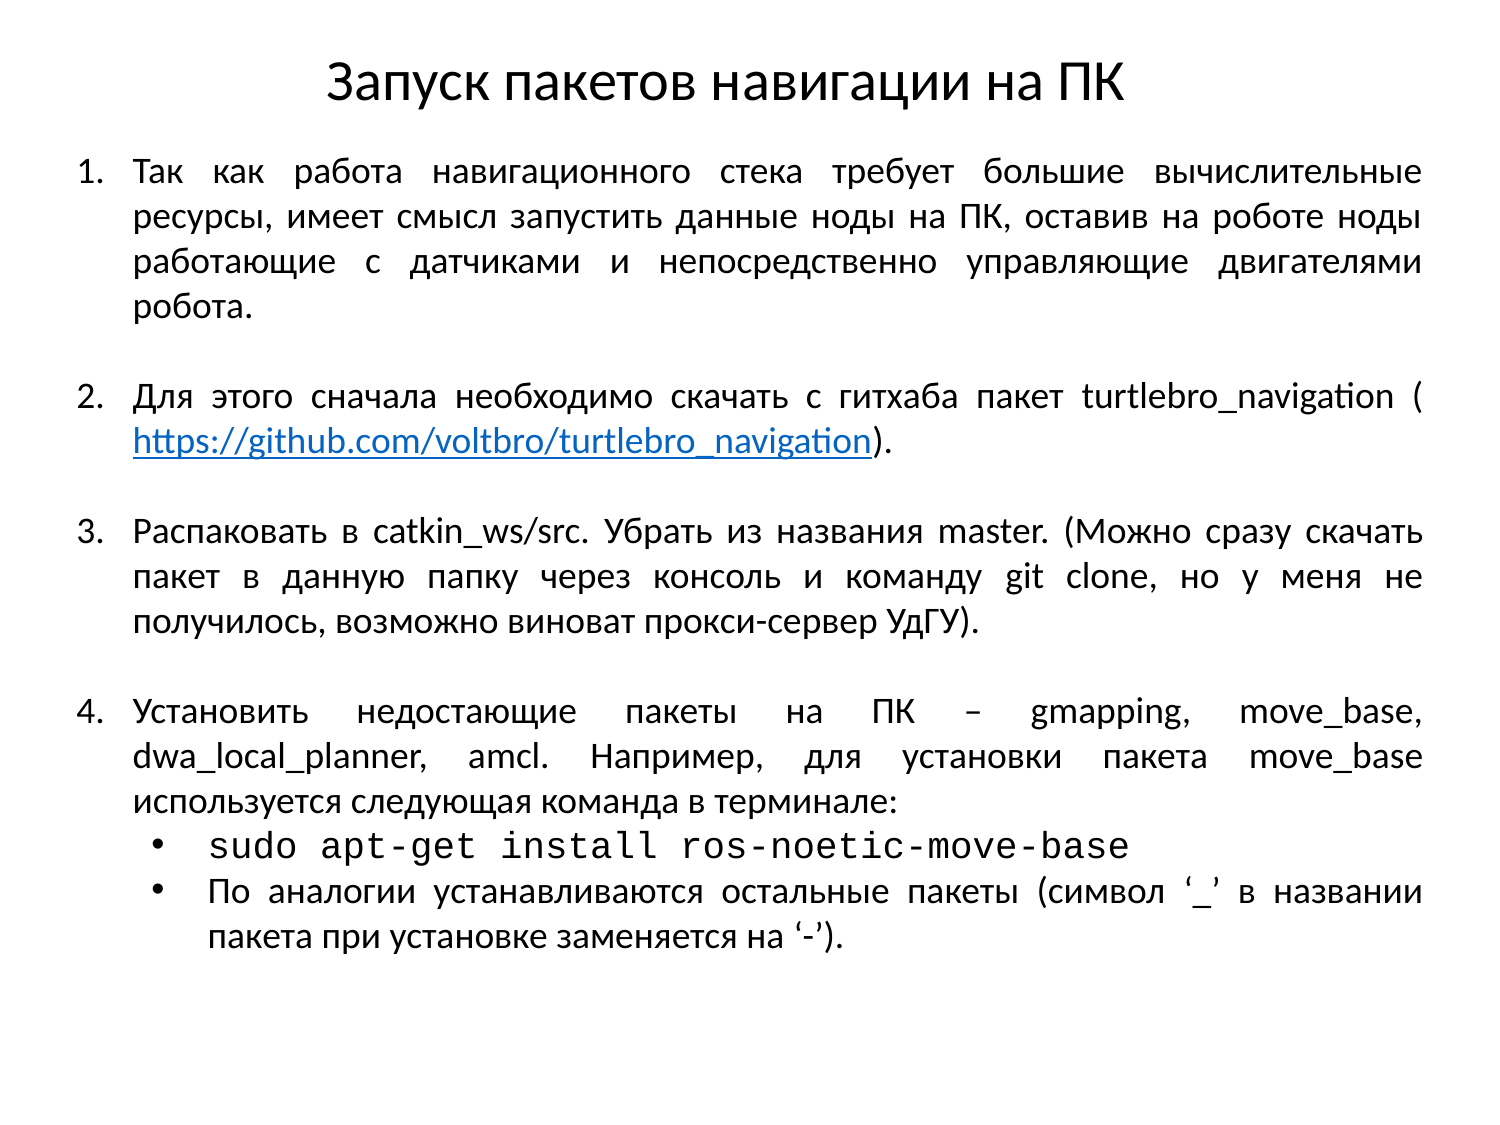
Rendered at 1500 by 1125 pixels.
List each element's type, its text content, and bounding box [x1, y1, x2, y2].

title Запуск пакетов навигации на ПК [58, 35, 1395, 129]
text_box Так как работа навигационного стека требует большие вычислительные ресурсы, имеет смысл запустить данные ноды на ПК, оставив на роботе ноды работающие с датчиками и непосредственно управляющие двигателями робота. Для этого сначала необходимо скачать с гитхаба пакет turtlebro_navigation (https://github.com/voltbro/turtlebro_navigation). Распаковать в catkin_ws/src. Убрать из названия master. (Можно сразу скачать пакет в данную папку через консоль и команду git clone, но у меня не получилось, возможно виноват прокси-сервер УдГУ). Установить недостающие пакеты на ПК – gmapping, move_base, dwa_local_planner, amcl. Например, для установки пакета move_base используется следующая команда в терминале: sudo apt-get install ros-noetic-move-base По аналогии устанавливаются остальные пакеты (символ ‘_’ в названии пакета при установке заменяется на ‘-’). [61, 139, 1439, 964]
